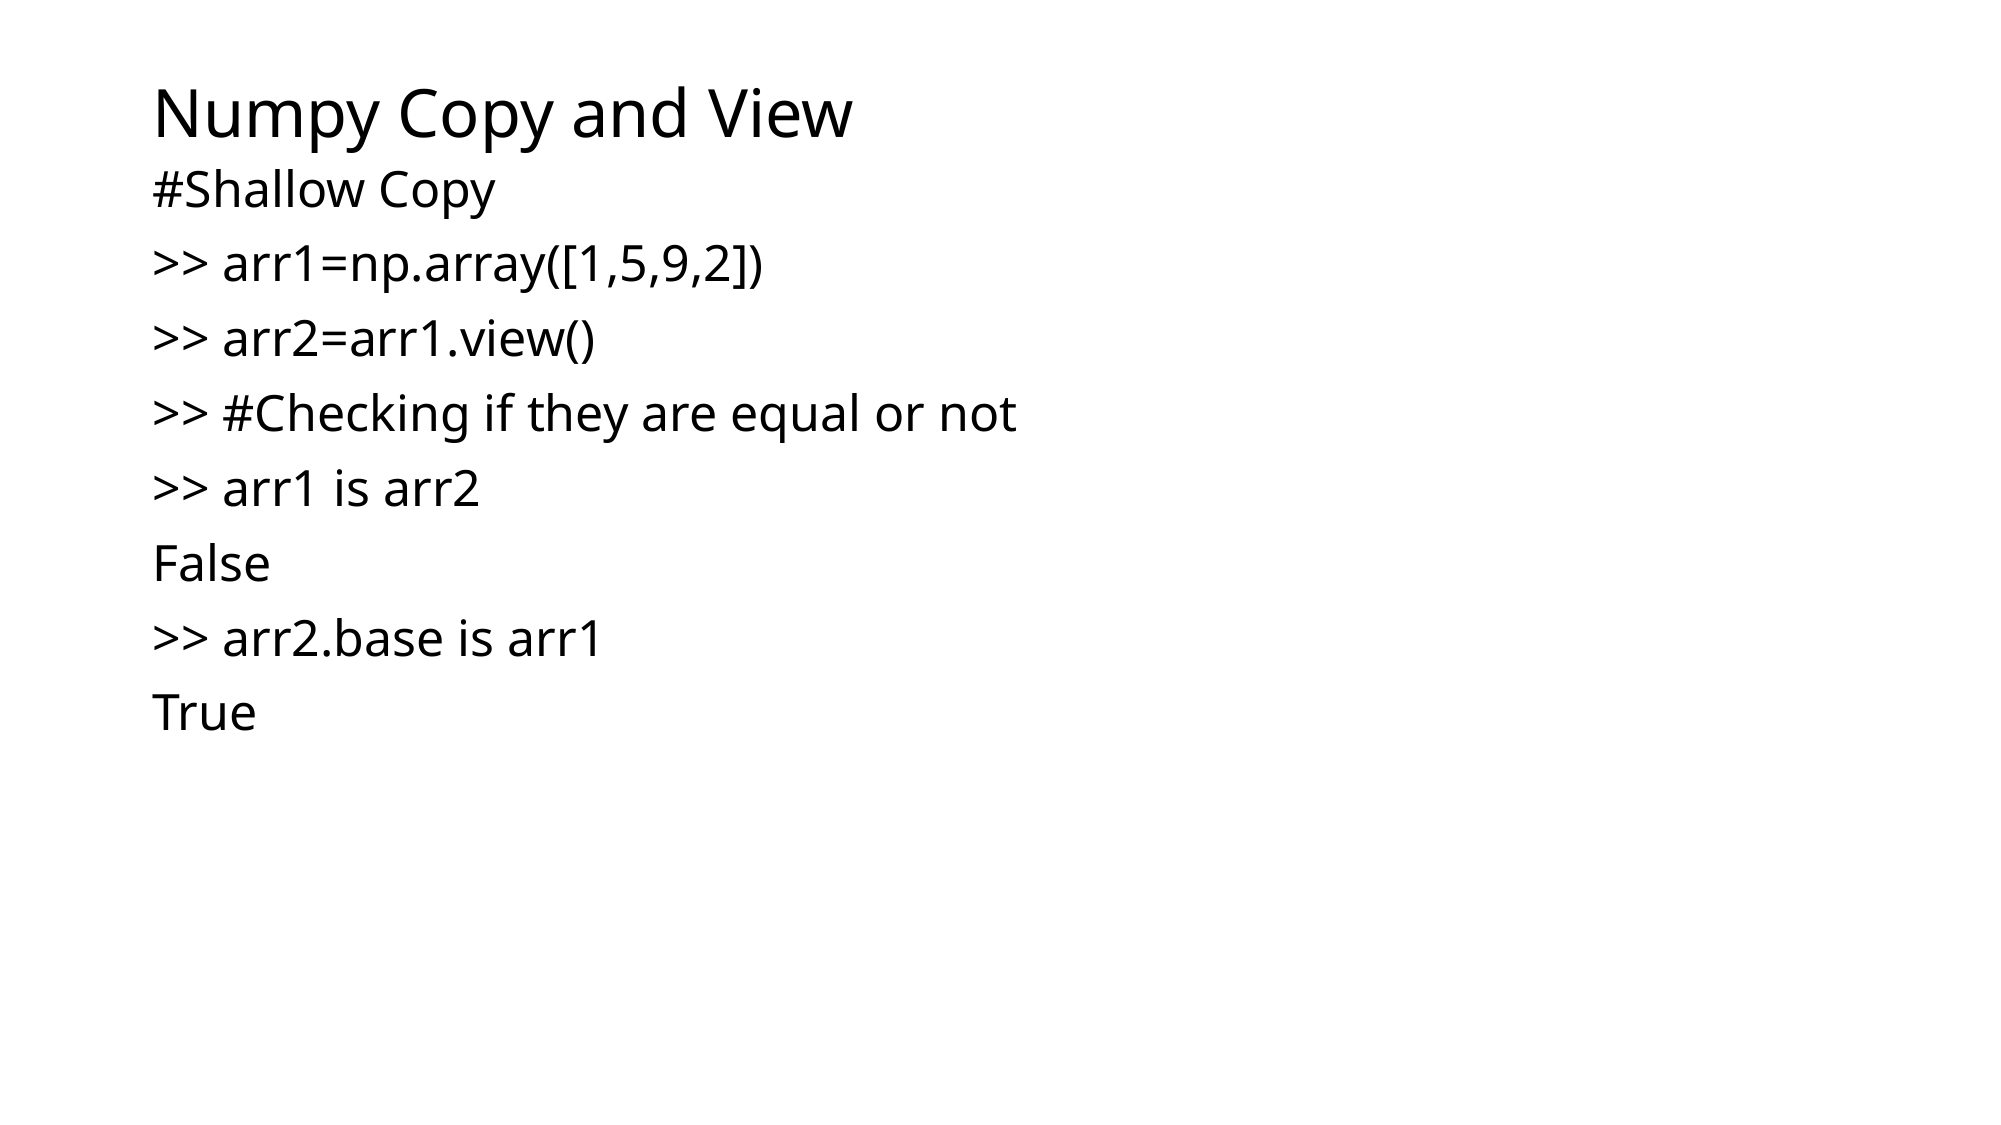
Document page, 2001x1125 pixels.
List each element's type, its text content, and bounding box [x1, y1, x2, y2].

title Numpy Copy and View [137, 59, 1863, 156]
list #Shallow Copy >> arr1=np.array([1,5,9,2]) >> arr2=arr1.view() >> #Checking if they are equal or not >> arr1 is arr2 False >> arr2.base is arr1 True [137, 156, 1863, 1014]
